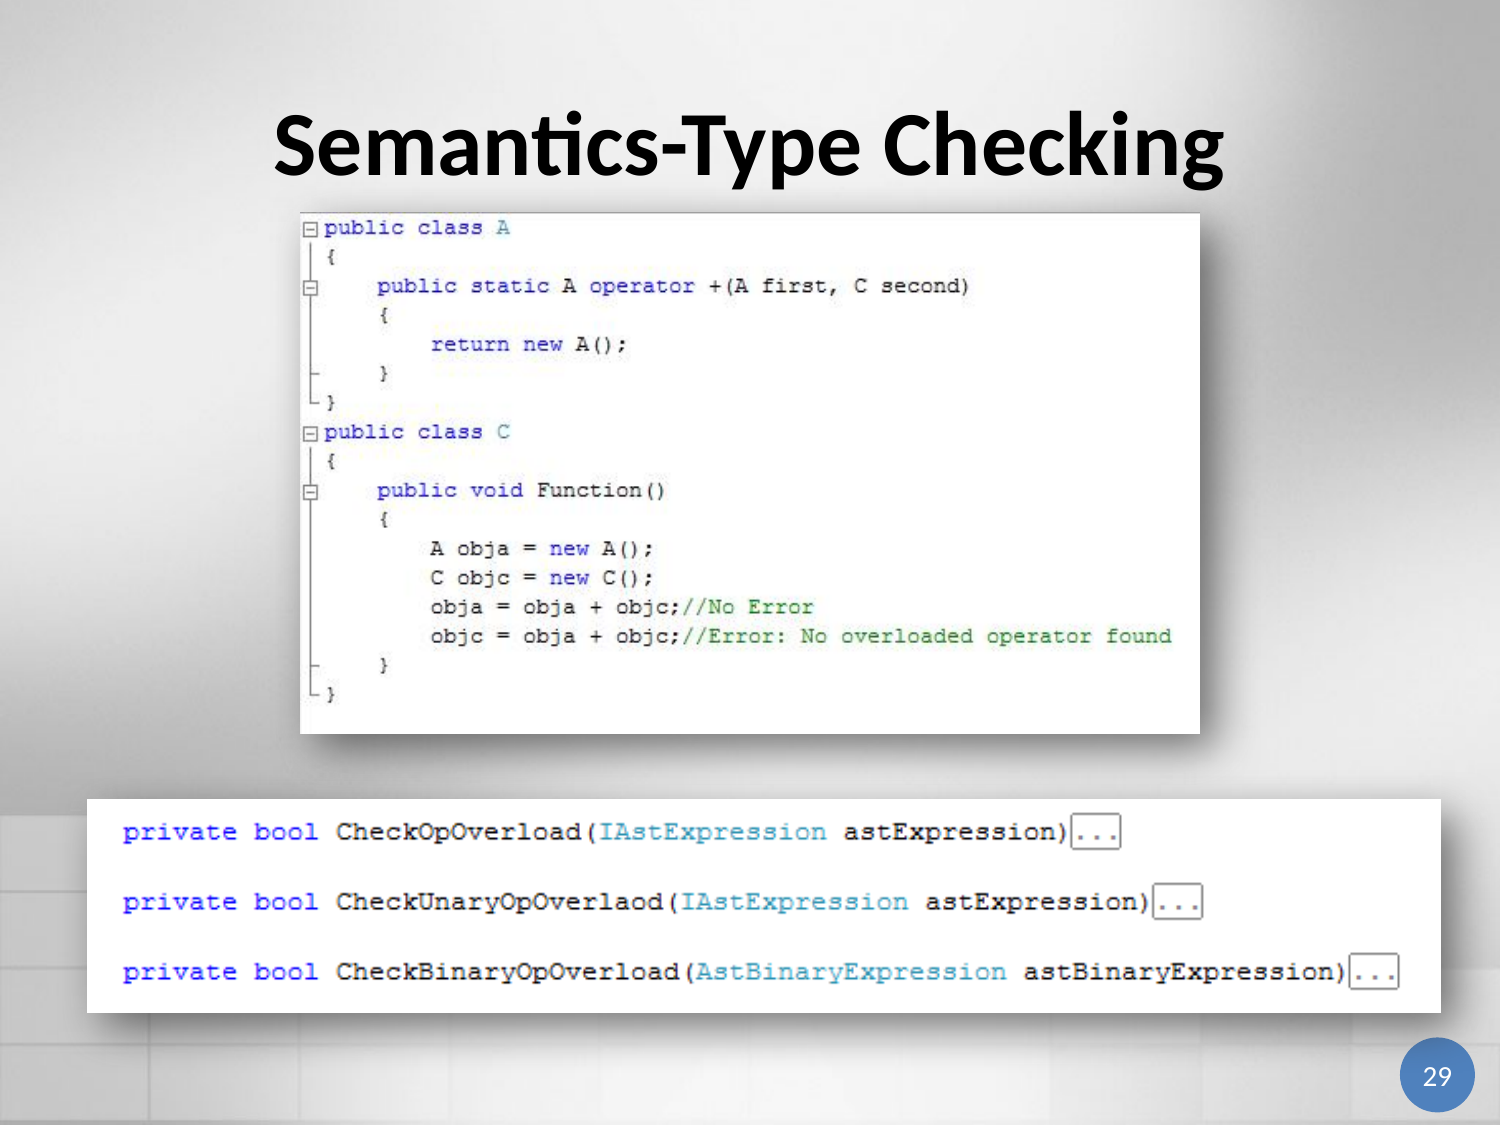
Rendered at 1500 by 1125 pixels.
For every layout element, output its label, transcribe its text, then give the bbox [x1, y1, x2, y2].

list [87, 799, 1441, 1013]
picture [0, 0, 1500, 1125]
title Semantics-Type Checking [75, 45, 1425, 233]
